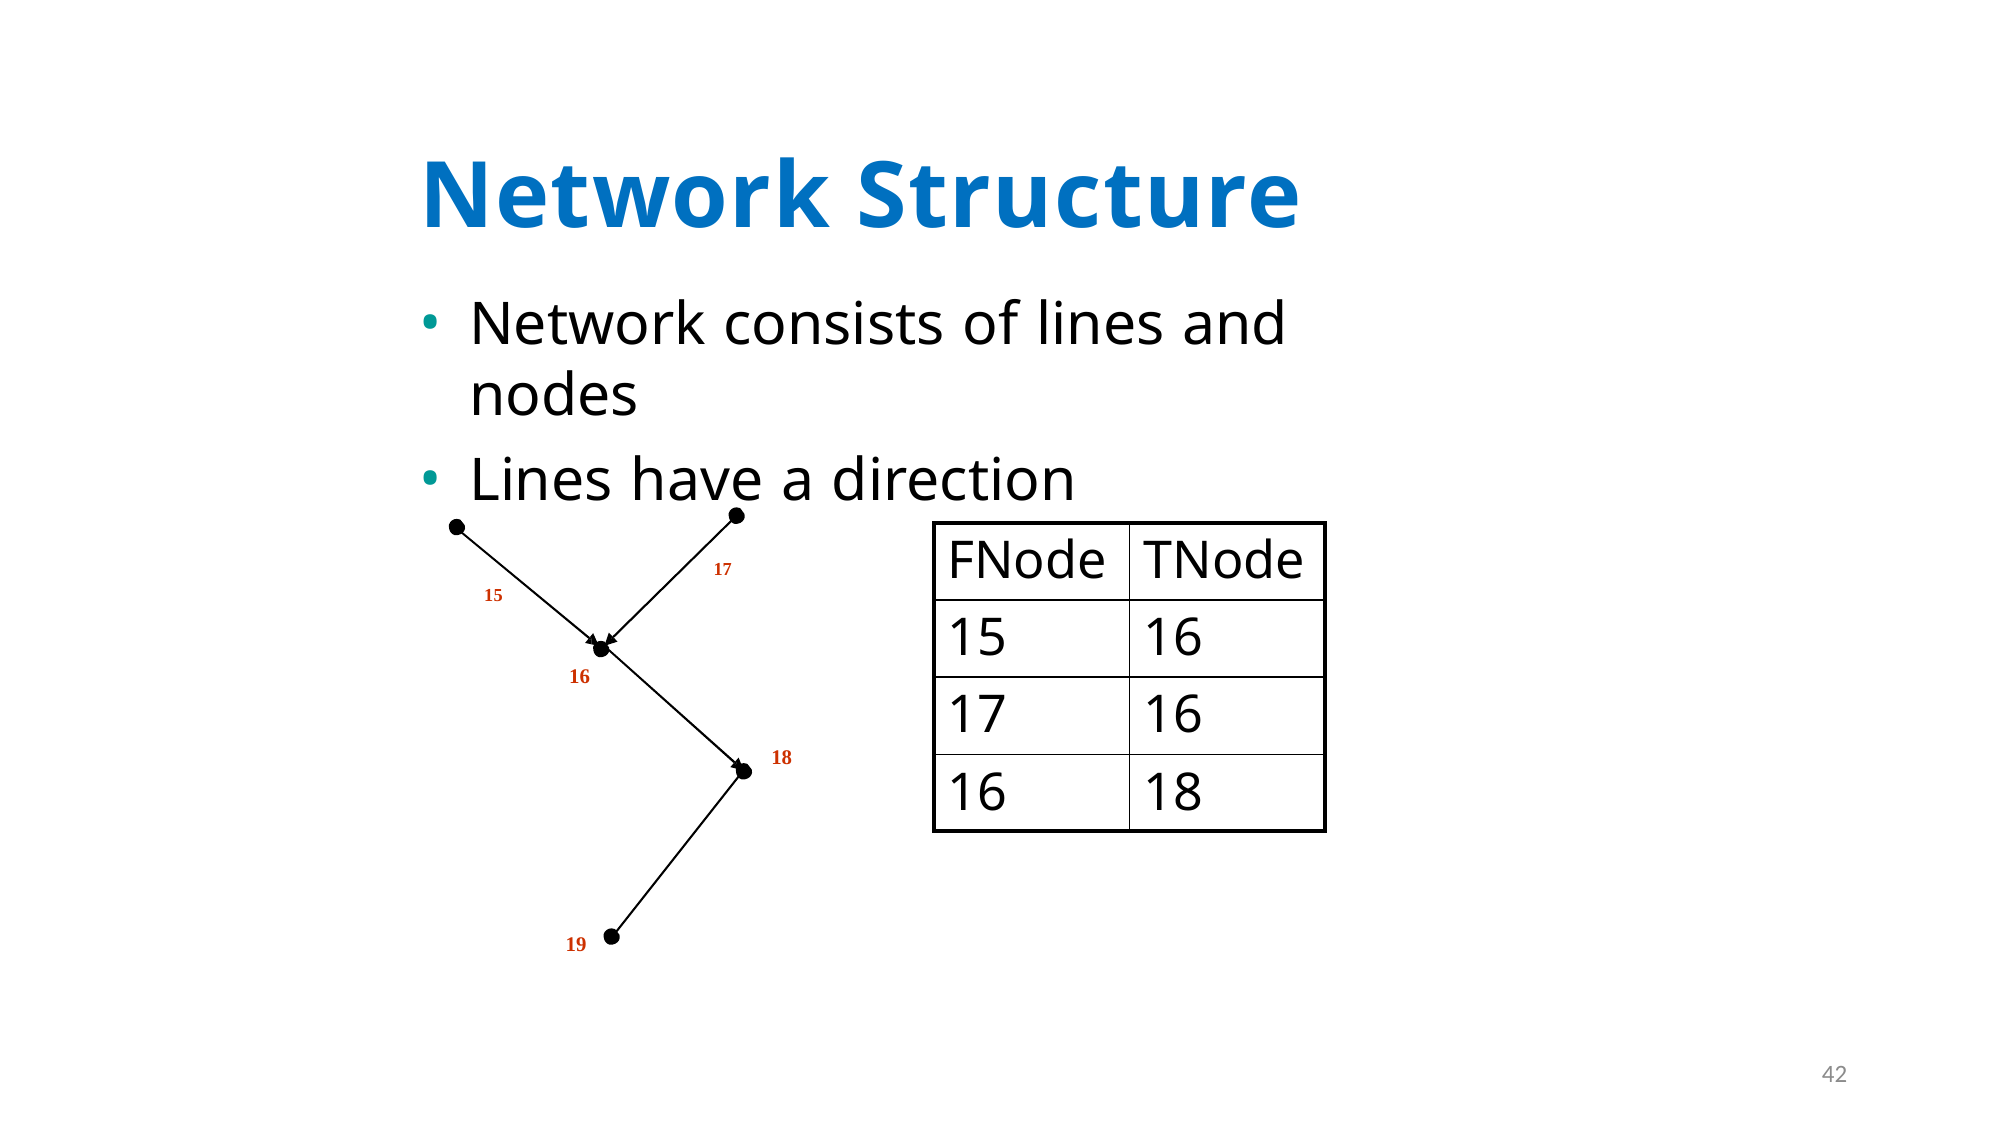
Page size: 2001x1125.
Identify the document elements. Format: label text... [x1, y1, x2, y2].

table_cell 16 [936, 755, 1129, 829]
table_cell 17 [936, 678, 1129, 754]
table_cell 15 [936, 601, 1129, 676]
text_box Network consists of lines and nodes Lines have a direction 17 15 [417, 285, 1410, 606]
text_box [449, 508, 794, 959]
table_cell 18 [1130, 755, 1323, 829]
slide_number 42 [1412, 1042, 1863, 1103]
table_cell 16 [1130, 678, 1323, 754]
title Network Structure [417, 108, 1708, 337]
table_cell 16 [1130, 601, 1323, 676]
table_header FNode [936, 525, 1129, 599]
table_header TNode [1130, 525, 1323, 599]
